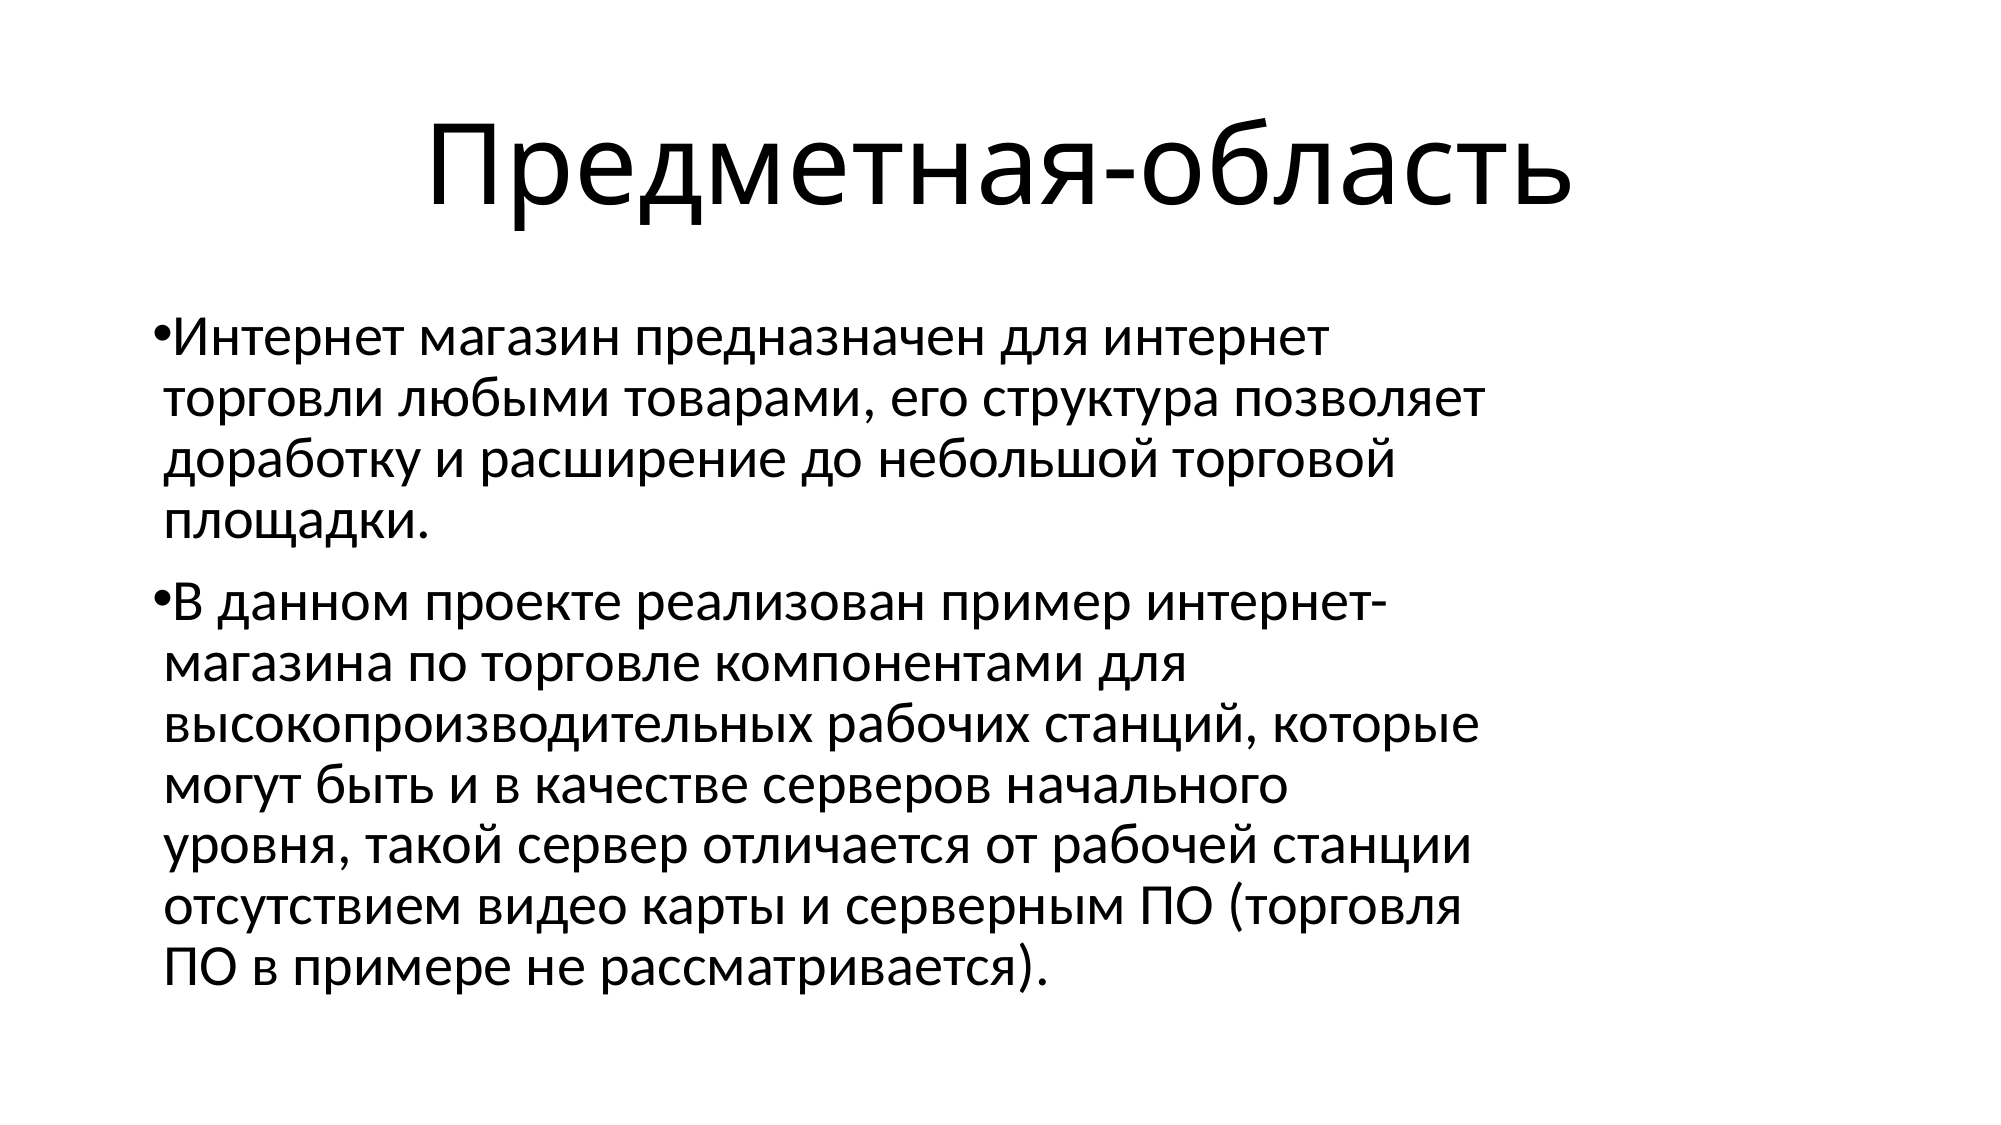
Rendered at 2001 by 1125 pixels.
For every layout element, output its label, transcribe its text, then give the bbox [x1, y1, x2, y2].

title Предметная-область [137, 59, 1863, 278]
list Интернет магазин предназначен для интернет торговли любыми товарами, его структура позволяет доработку и расширение до небольшой торговой площадки. В данном проекте реализован пример интернет-магазина по торговле компонентами для высокопроизводительных рабочих станций, которые могут быть и в качестве серверов начального уровня, такой сервер отличается от рабочей станции отсутствием видео карты и серверным ПО (торговля ПО в примере не рассматривается). [137, 299, 1863, 1014]
